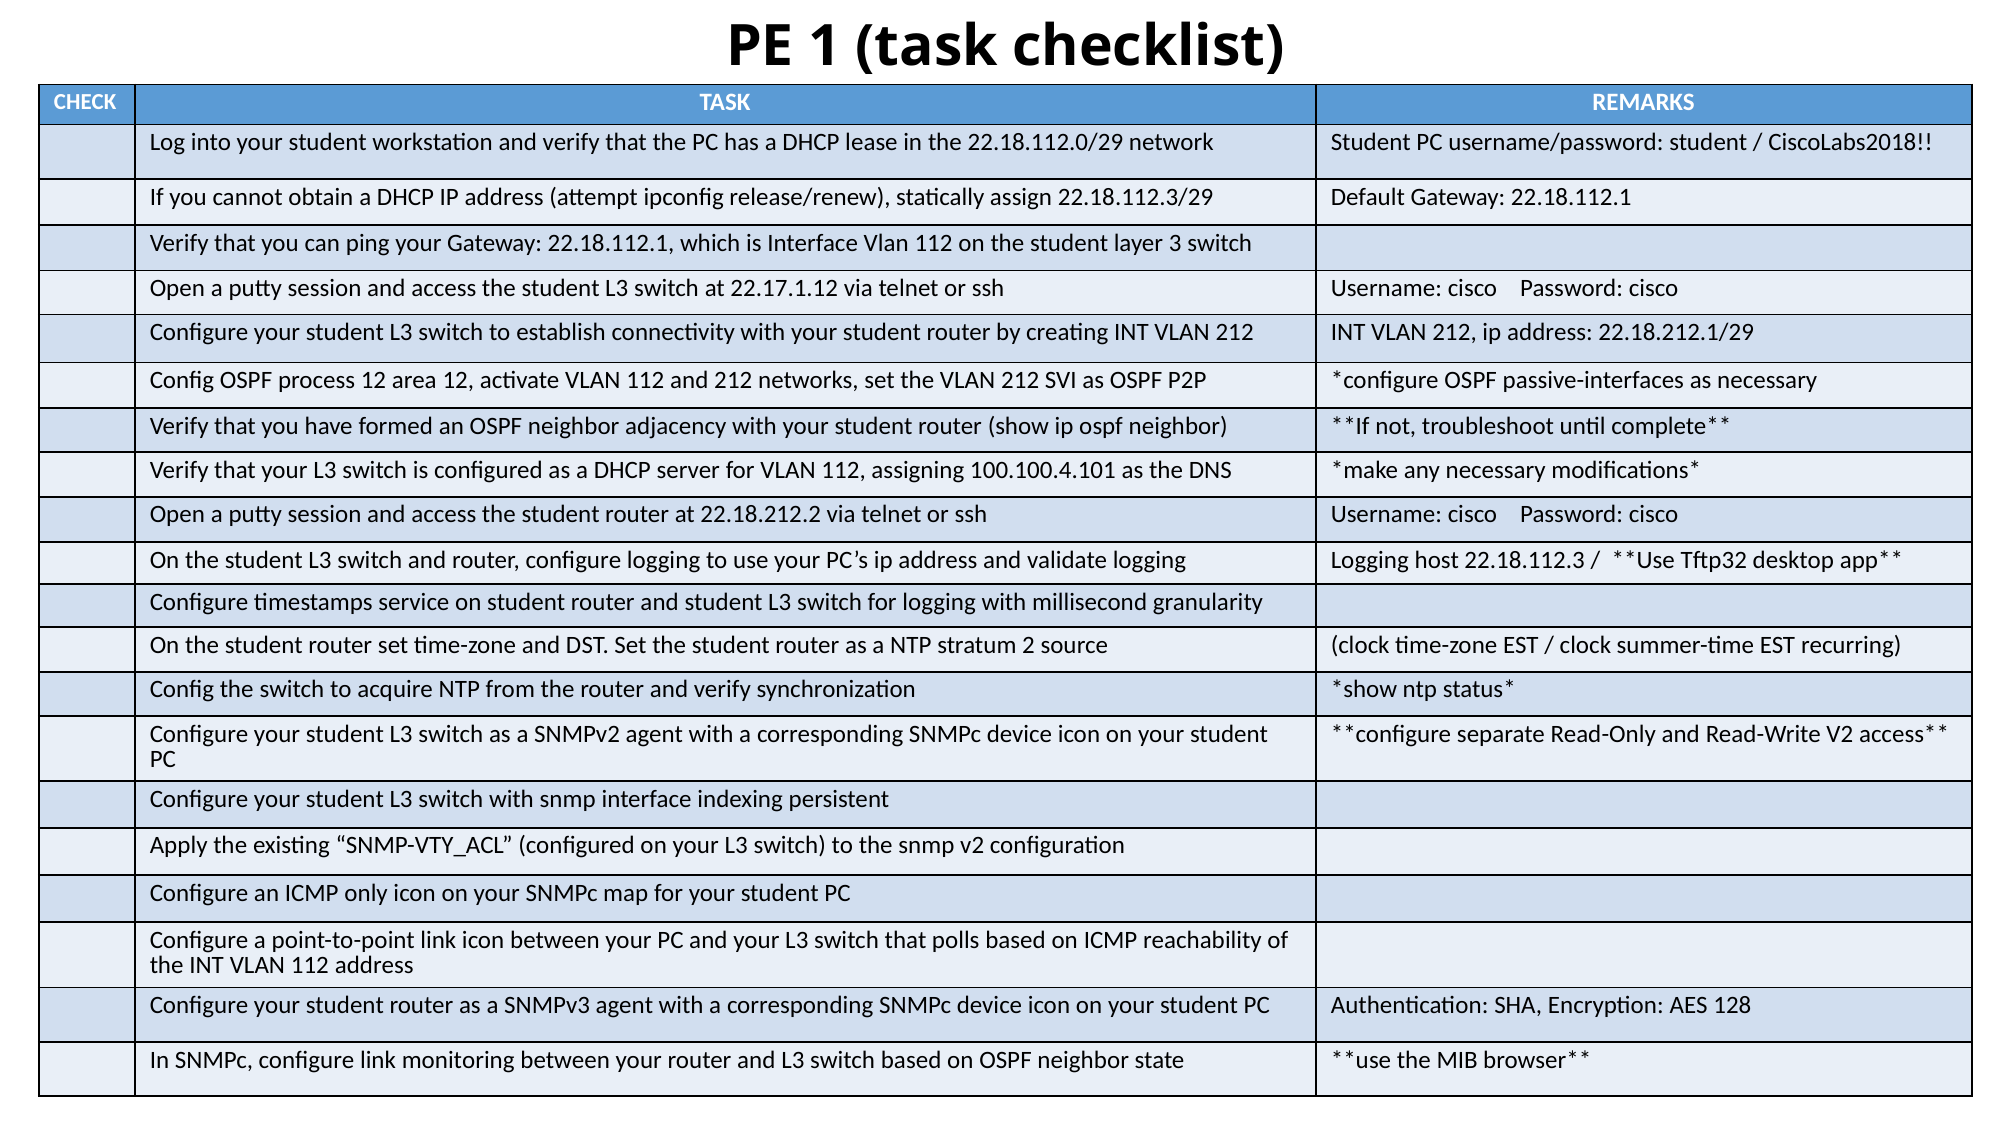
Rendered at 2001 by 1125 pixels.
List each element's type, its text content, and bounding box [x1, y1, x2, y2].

table_cell [1317, 226, 1971, 270]
table_header CHECK [40, 85, 134, 124]
table_cell INT VLAN 212, ip address: 22.18.212.1/29 [1317, 315, 1971, 362]
table_cell Configure timestamps service on student router and student L3 switch for logging with millisecond granularity [136, 585, 1315, 626]
table_cell Default Gateway: 22.18.112.1 [1317, 180, 1971, 224]
table_cell [40, 453, 134, 496]
table_cell Configure a point-to-point link icon between your PC and your L3 switch that polls based on ICMP reachability of the INT VLAN 112 address [136, 923, 1315, 987]
table_cell [40, 363, 134, 407]
table_cell [40, 226, 134, 270]
table_cell Apply the existing “SNMP-VTY_ACL” (configured on your L3 switch) to the snmp v2 configuration [136, 829, 1315, 874]
table_cell In SNMPc, configure link monitoring between your router and L3 switch based on OSPF neighbor state [136, 1043, 1315, 1095]
table_cell [40, 923, 134, 987]
table_cell [40, 782, 134, 827]
table_cell Logging host 22.18.112.3 / **Use Tftp32 desktop app** [1317, 543, 1971, 583]
table_cell [40, 829, 134, 874]
table_cell [1317, 923, 1971, 987]
table_cell [1317, 876, 1971, 921]
table_cell [40, 673, 134, 715]
table_cell Configure an ICMP only icon on your SNMPc map for your student PC [136, 876, 1315, 921]
table_cell If you cannot obtain a DHCP IP address (attempt ipconfig release/renew), statically assign 22.18.112.3/29 [136, 180, 1315, 224]
table_cell Config OSPF process 12 area 12, activate VLAN 112 and 212 networks, set the VLAN 212 SVI as OSPF P2P [136, 363, 1315, 407]
table_cell *configure OSPF passive-interfaces as necessary [1317, 363, 1971, 407]
table_cell [40, 543, 134, 583]
table_cell (clock time-zone EST / clock summer-time EST recurring) [1317, 628, 1971, 671]
table_cell [40, 498, 134, 541]
table_cell *show ntp status* [1317, 673, 1971, 715]
table_cell [40, 125, 134, 178]
table_cell [40, 315, 134, 362]
table_cell Log into your student workstation and verify that the PC has a DHCP lease in the 22.18.112.0/29 network [136, 125, 1315, 178]
table_cell **If not, troubleshoot until complete** [1317, 409, 1971, 451]
table_cell Username: cisco Password: cisco [1317, 498, 1971, 541]
table_header REMARKS [1317, 85, 1971, 124]
table_cell Username: cisco Password: cisco [1317, 271, 1971, 314]
table_cell [40, 409, 134, 451]
table_cell Open a putty session and access the student L3 switch at 22.17.1.12 via telnet or ssh [136, 271, 1315, 314]
table_cell [40, 988, 134, 1041]
table_cell Configure your student L3 switch to establish connectivity with your student router by creating INT VLAN 212 [136, 315, 1315, 362]
table_cell Verify that you can ping your Gateway: 22.18.112.1, which is Interface Vlan 112 on the student layer 3 switch [136, 226, 1315, 270]
table_cell [40, 876, 134, 921]
title PE 1 (task checklist) [255, 8, 1756, 84]
table_cell Configure your student L3 switch with snmp interface indexing persistent [136, 782, 1315, 827]
table_cell [40, 717, 134, 780]
table_cell Verify that your L3 switch is configured as a DHCP server for VLAN 112, assigning 100.100.4.101 as the DNS [136, 453, 1315, 496]
table_cell Configure your student L3 switch as a SNMPv2 agent with a corresponding SNMPc device icon on your student PC [136, 717, 1315, 780]
table_cell Config the switch to acquire NTP from the router and verify synchronization [136, 673, 1315, 715]
table_cell [40, 585, 134, 626]
table_cell On the student router set time-zone and DST. Set the student router as a NTP stratum 2 source [136, 628, 1315, 671]
table_cell On the student L3 switch and router, configure logging to use your PC’s ip address and validate logging [136, 543, 1315, 583]
table_cell Student PC username/password: student / CiscoLabs2018!! [1317, 125, 1971, 178]
table_cell [1317, 782, 1971, 827]
table_cell [40, 1043, 134, 1095]
table_cell [40, 628, 134, 671]
table_cell [40, 180, 134, 224]
table_cell [40, 271, 134, 314]
table_header TASK [136, 85, 1315, 124]
table_cell [1317, 829, 1971, 874]
table_cell [1317, 585, 1971, 626]
table_cell **use the MIB browser** [1317, 1043, 1971, 1095]
table_cell **configure separate Read-Only and Read-Write V2 access** [1317, 717, 1971, 780]
table_cell Configure your student router as a SNMPv3 agent with a corresponding SNMPc device icon on your student PC [136, 988, 1315, 1041]
table_cell *make any necessary modifications* [1317, 453, 1971, 496]
table_cell Authentication: SHA, Encryption: AES 128 [1317, 988, 1971, 1041]
table_cell Verify that you have formed an OSPF neighbor adjacency with your student router (show ip ospf neighbor) [136, 409, 1315, 451]
table_cell Open a putty session and access the student router at 22.18.212.2 via telnet or ssh [136, 498, 1315, 541]
